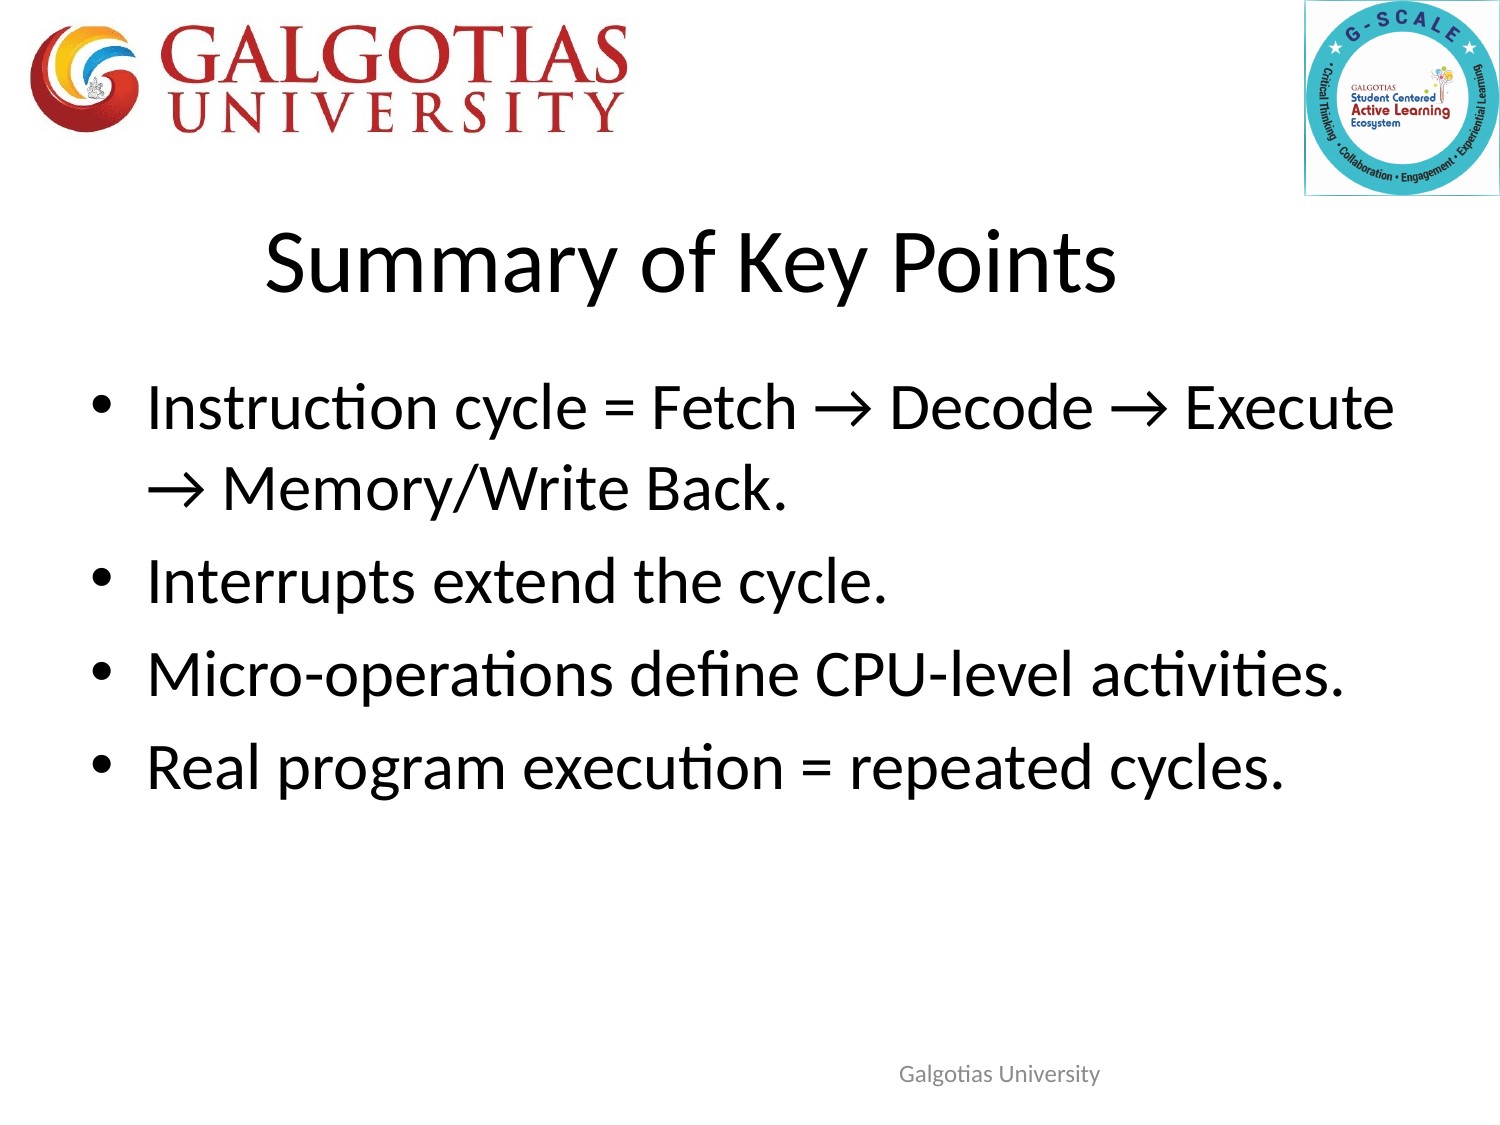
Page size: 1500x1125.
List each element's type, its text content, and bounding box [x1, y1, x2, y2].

title Summary of Key Points [17, 162, 1368, 351]
picture [1304, 0, 1500, 196]
footer Galgotias University [662, 1042, 1338, 1103]
picture [16, 18, 641, 141]
list Instruction cycle = Fetch → Decode → Execute → Memory/Write Back. Interrupts extend the cycle. Micro-operations define CPU-level activities. Real program execution = repeated cycles. [75, 262, 1425, 1005]
